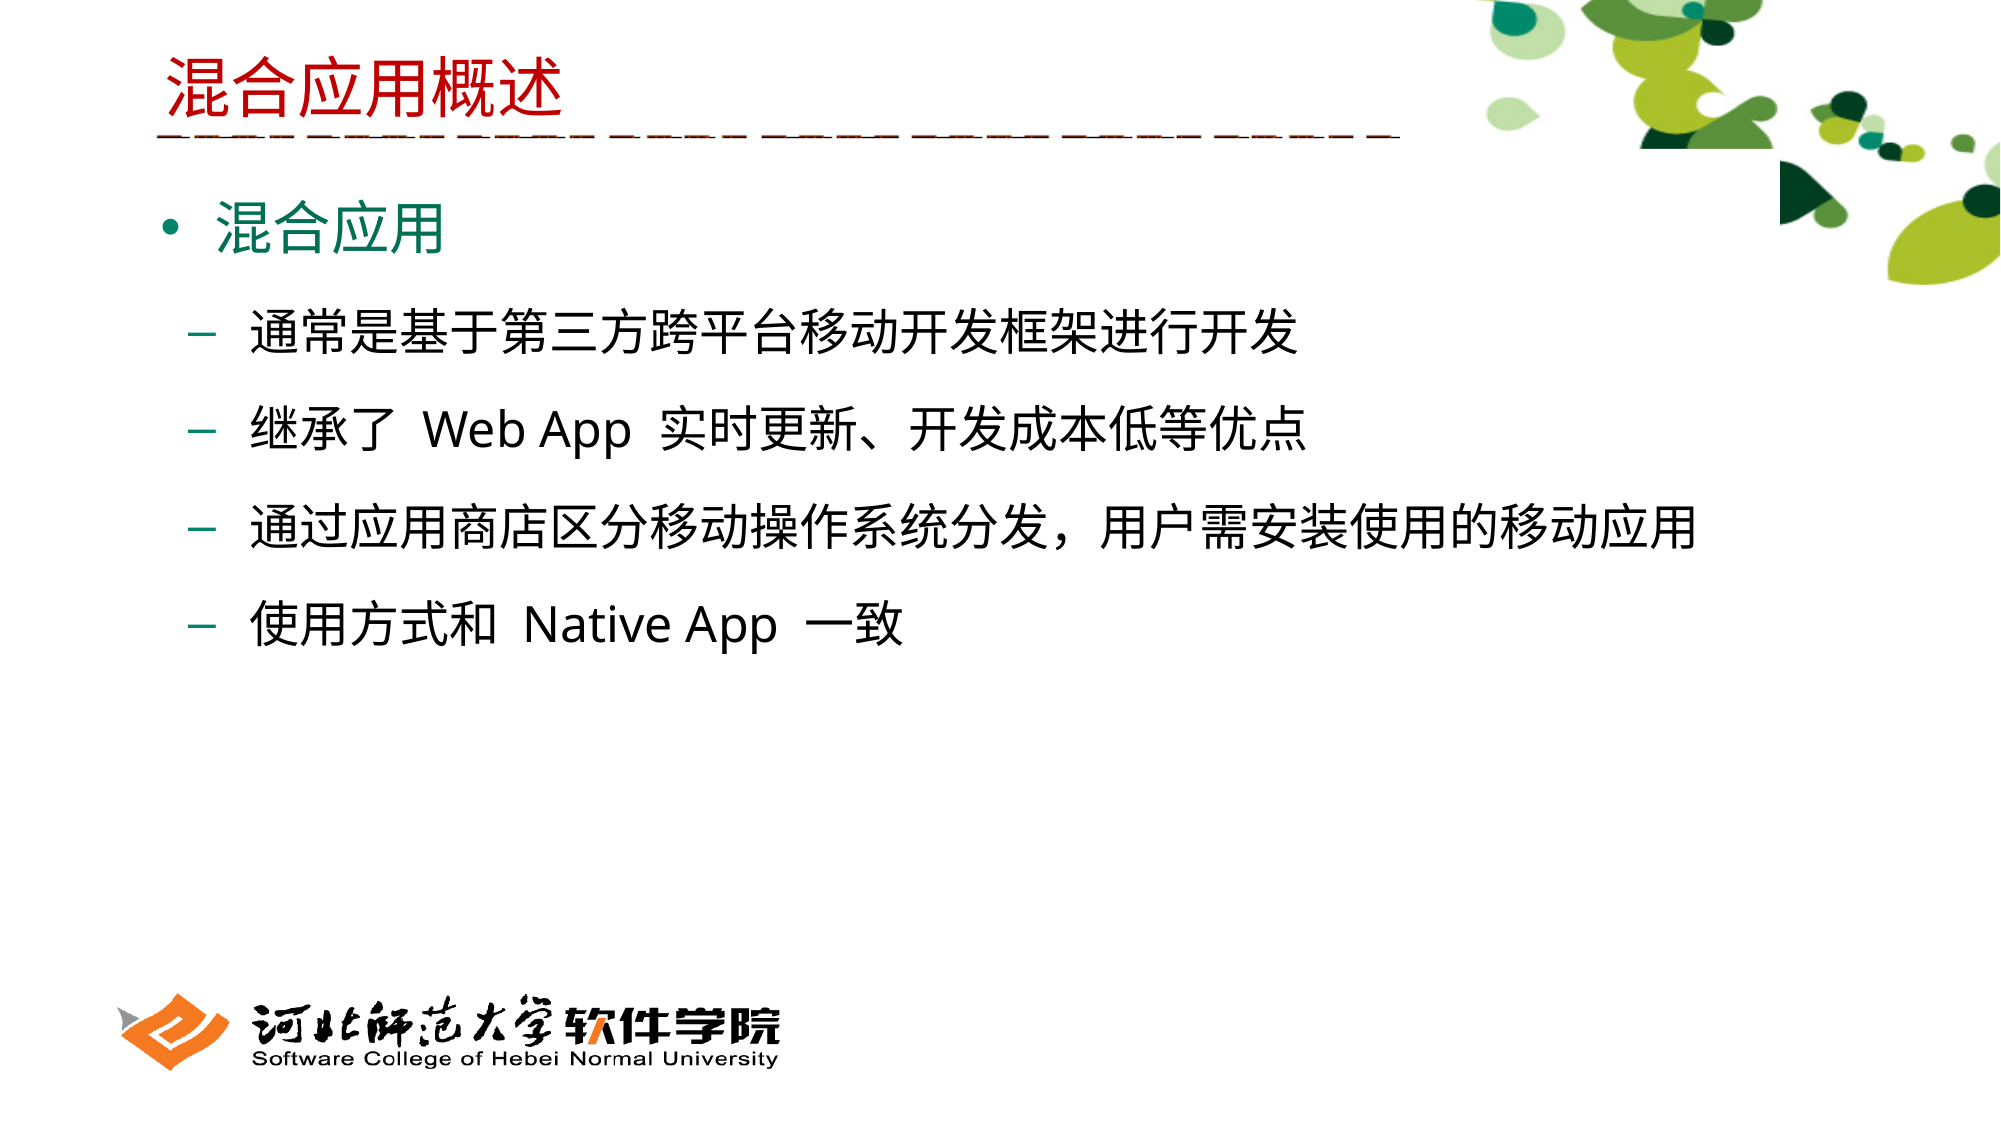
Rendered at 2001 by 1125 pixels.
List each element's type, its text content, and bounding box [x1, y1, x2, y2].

list 混合应用概述 [149, 38, 1392, 120]
picture [0, 0, 2001, 1125]
list 混合应用 通常是基于第三方跨平台移动开发框架进行开发 继承了 Web App 实时更新、开发成本低等优点 通过应用商店区分移动操作系统分发，用户需安装使用的移动应用 使用方式和 Native App 一致 [113, 148, 1780, 917]
